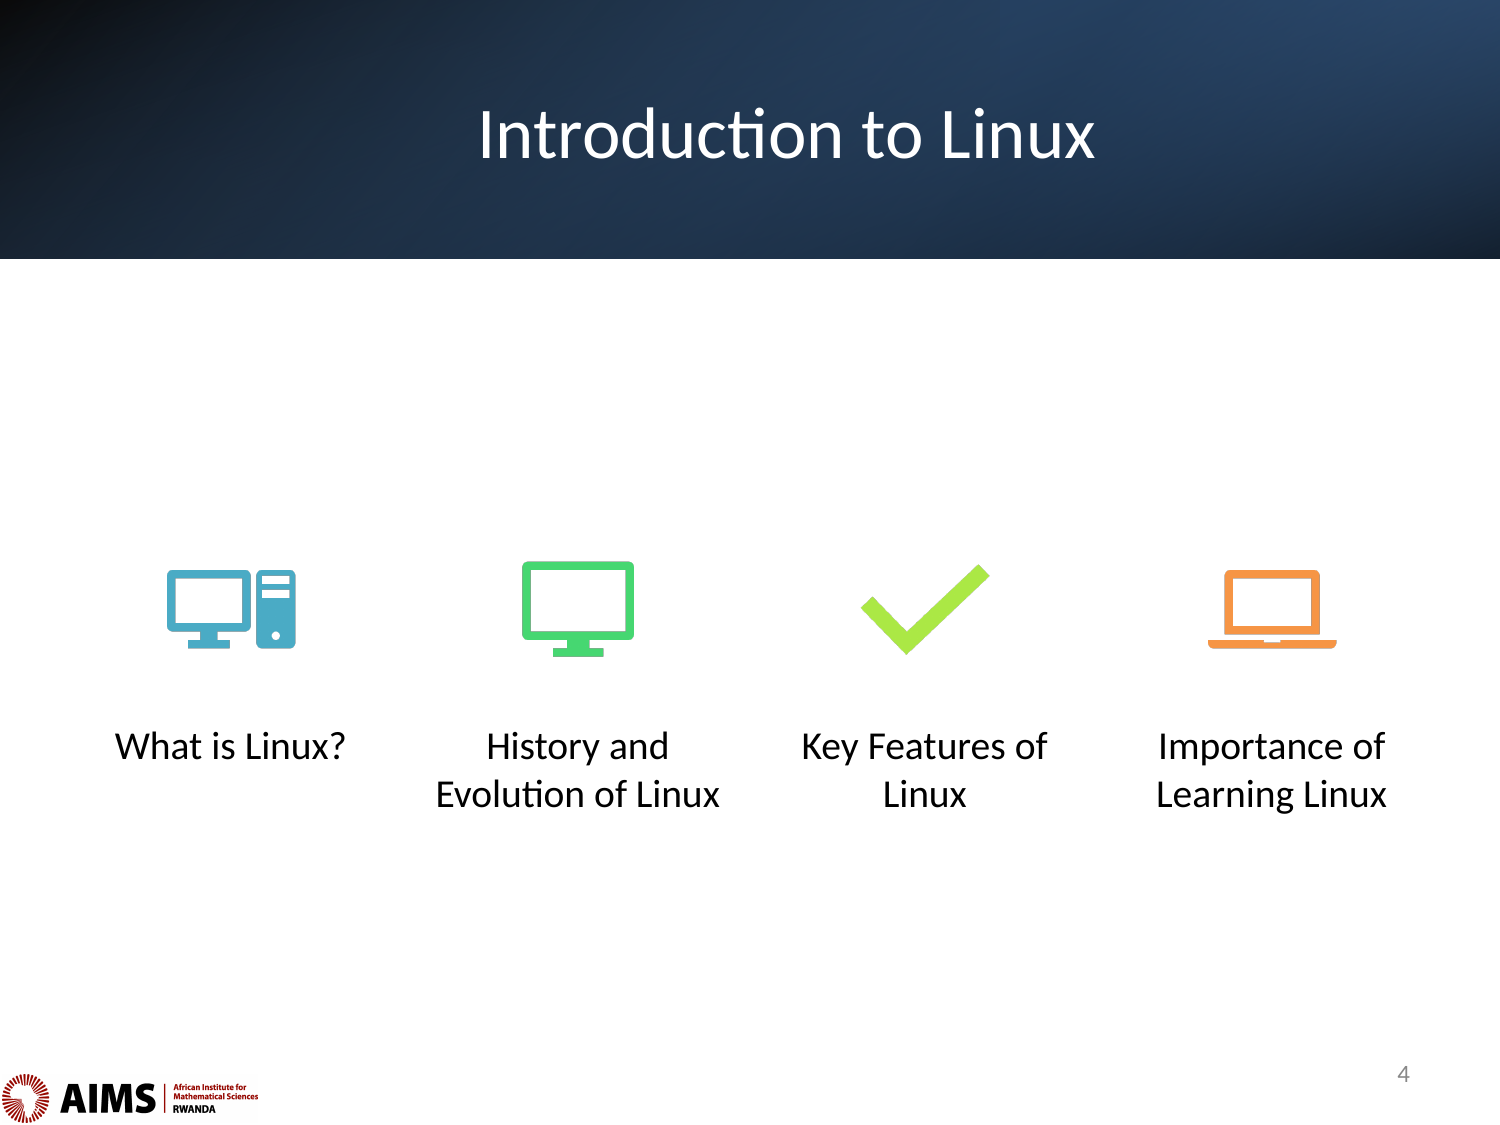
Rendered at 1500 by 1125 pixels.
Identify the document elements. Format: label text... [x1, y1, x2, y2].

slide_number ‹#› [1074, 1042, 1425, 1103]
text_box [0, 259, 1500, 1125]
picture [2, 1074, 258, 1123]
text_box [83, 542, 1420, 839]
title Introduction to Linux [168, 57, 1405, 202]
text_box [0, 0, 1500, 259]
